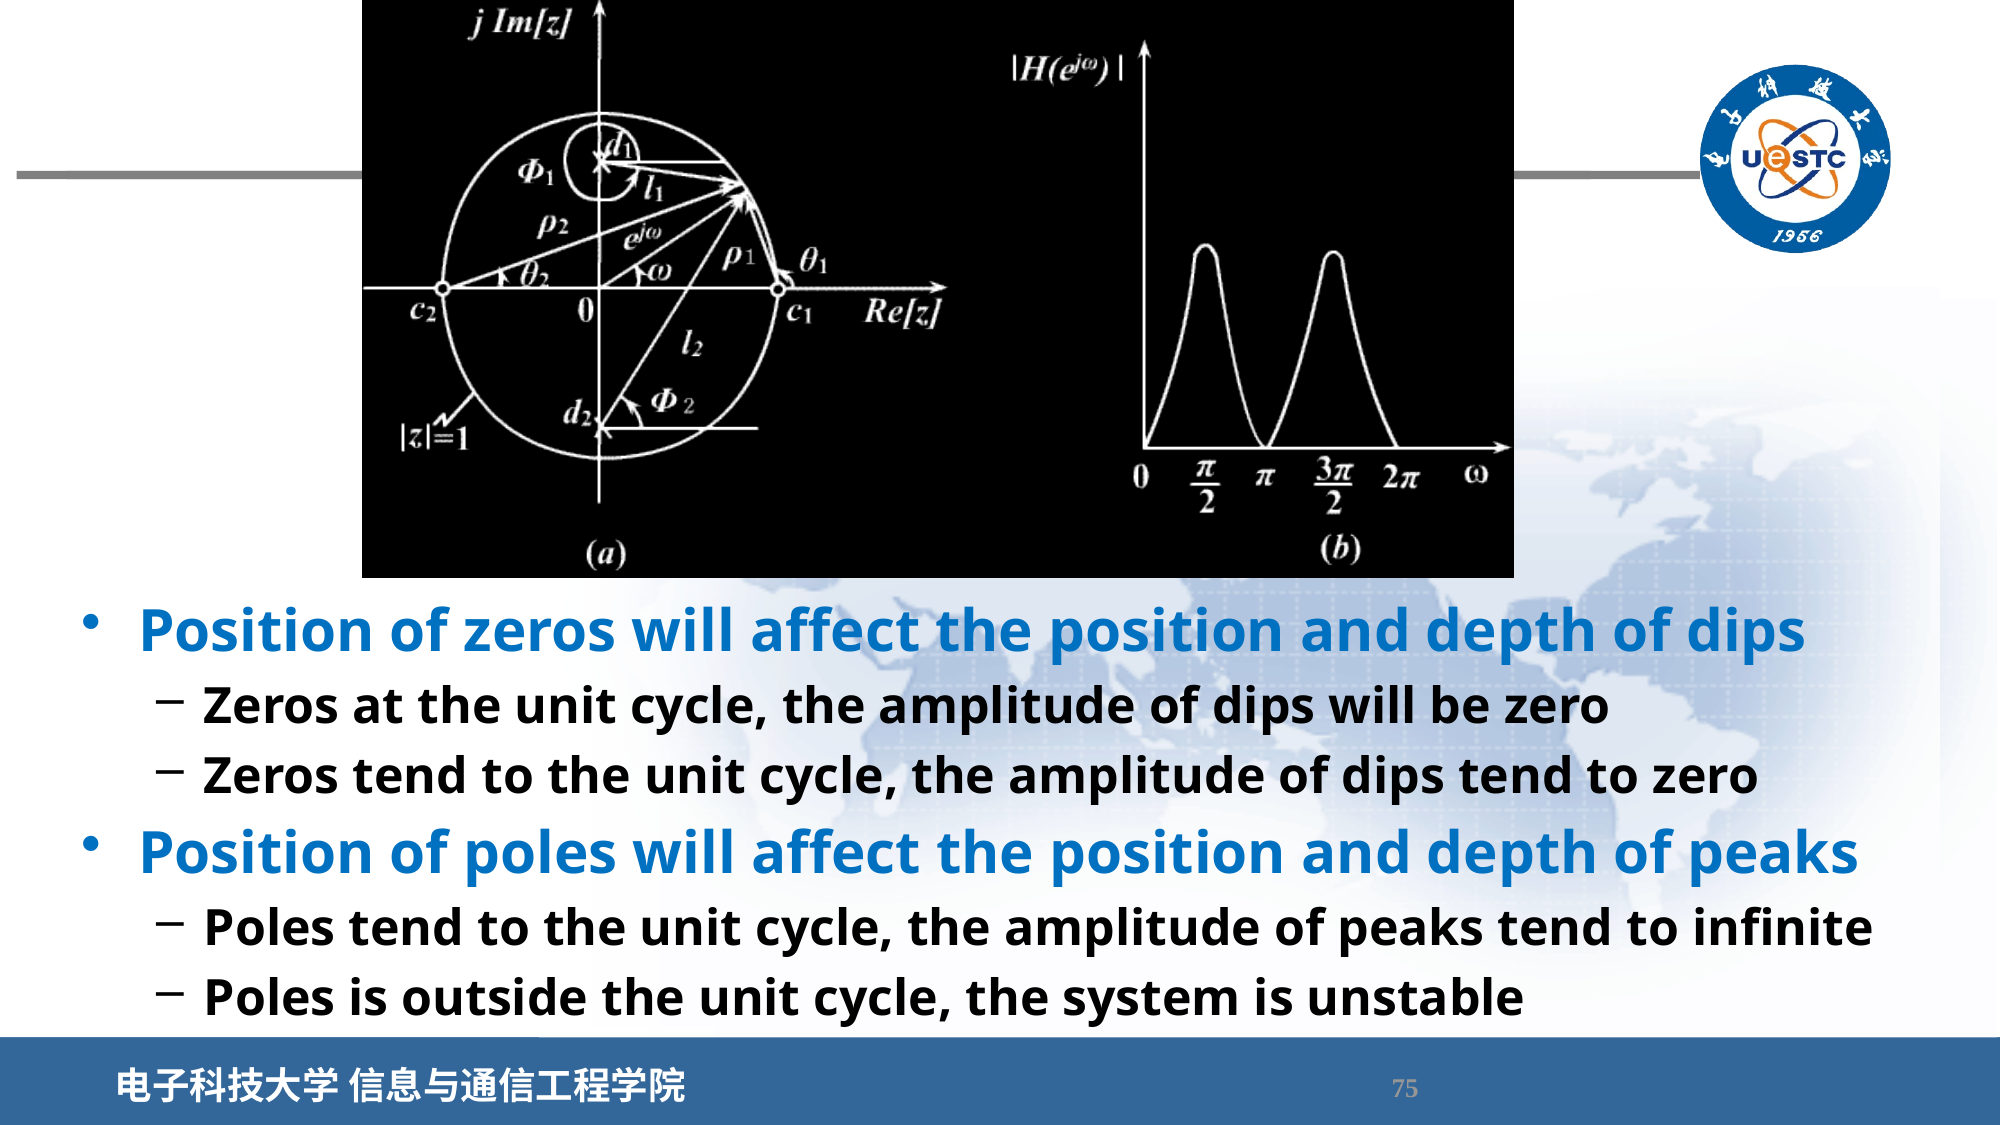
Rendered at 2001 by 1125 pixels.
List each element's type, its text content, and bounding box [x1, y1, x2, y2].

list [361, 0, 1515, 578]
picture [1679, 56, 1940, 262]
picture [483, 287, 1997, 1037]
list Position of zeros will affect the position and depth of dips Zeros at the unit cycle, the amplitude of dips will be zero Zeros tend to the unit cycle, the amplitude of dips tend to zero Position of poles will affect the position and depth of peaks Poles tend to the unit cycle, the amplitude of peaks tend to infinite Poles is outside the unit cycle, the system is unstable [66, 586, 1943, 1071]
